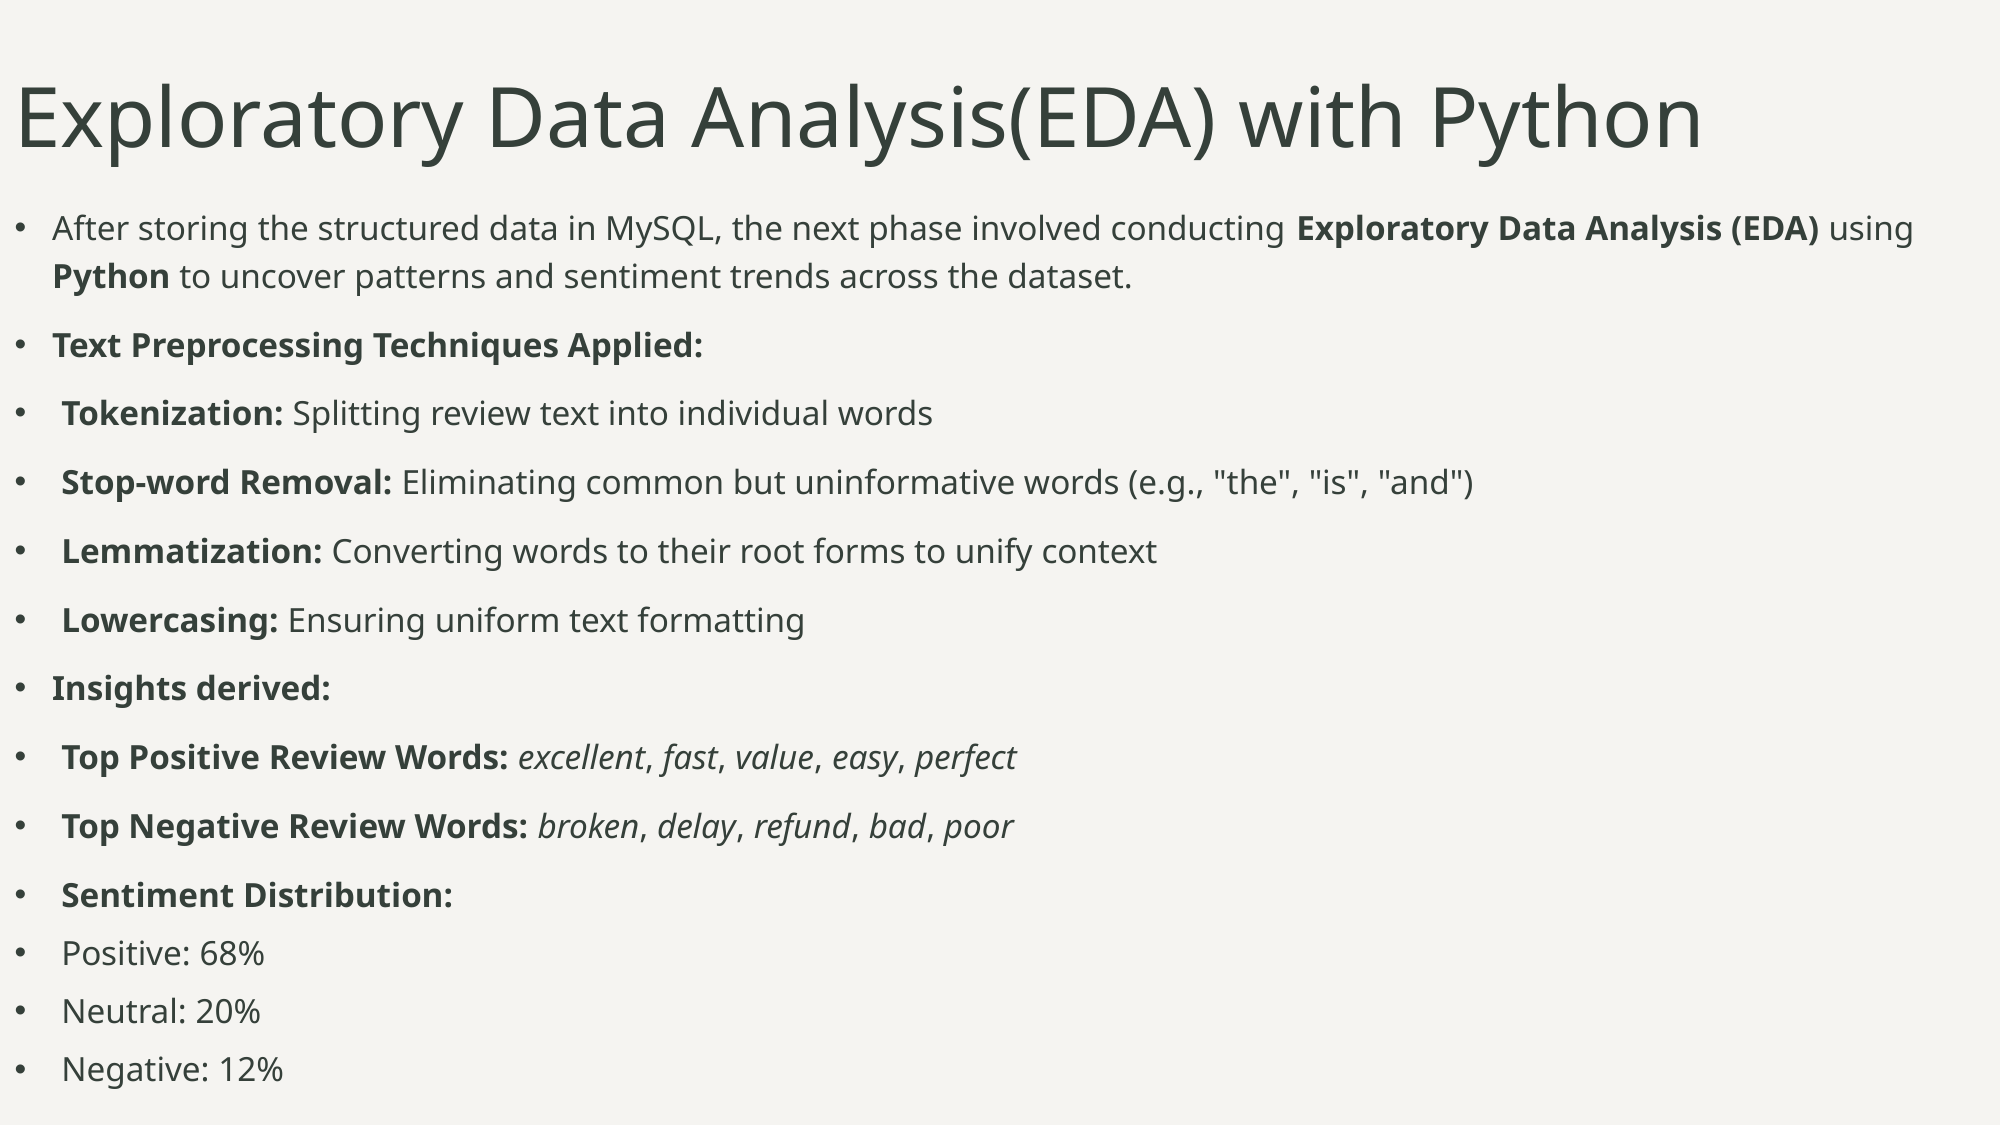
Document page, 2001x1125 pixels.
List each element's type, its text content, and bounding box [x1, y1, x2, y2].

list After storing the structured data in MySQL, the next phase involved conducting Exploratory Data Analysis (EDA) using Python to uncover patterns and sentiment trends across the dataset. Text Preprocessing Techniques Applied: Tokenization: Splitting review text into individual words Stop-word Removal: Eliminating common but uninformative words (e.g., "the", "is", "and") Lemmatization: Converting words to their root forms to unify context Lowercasing: Ensuring uniform text formatting Insights derived: Top Positive Review Words: excellent, fast, value, easy, perfect Top Negative Review Words: broken, delay, refund, bad, poor Sentiment Distribution: Positive: 68% Neutral: 20% Negative: 12% [0, 191, 2000, 1100]
title Exploratory Data Analysis(EDA) with Python [0, 0, 2000, 172]
